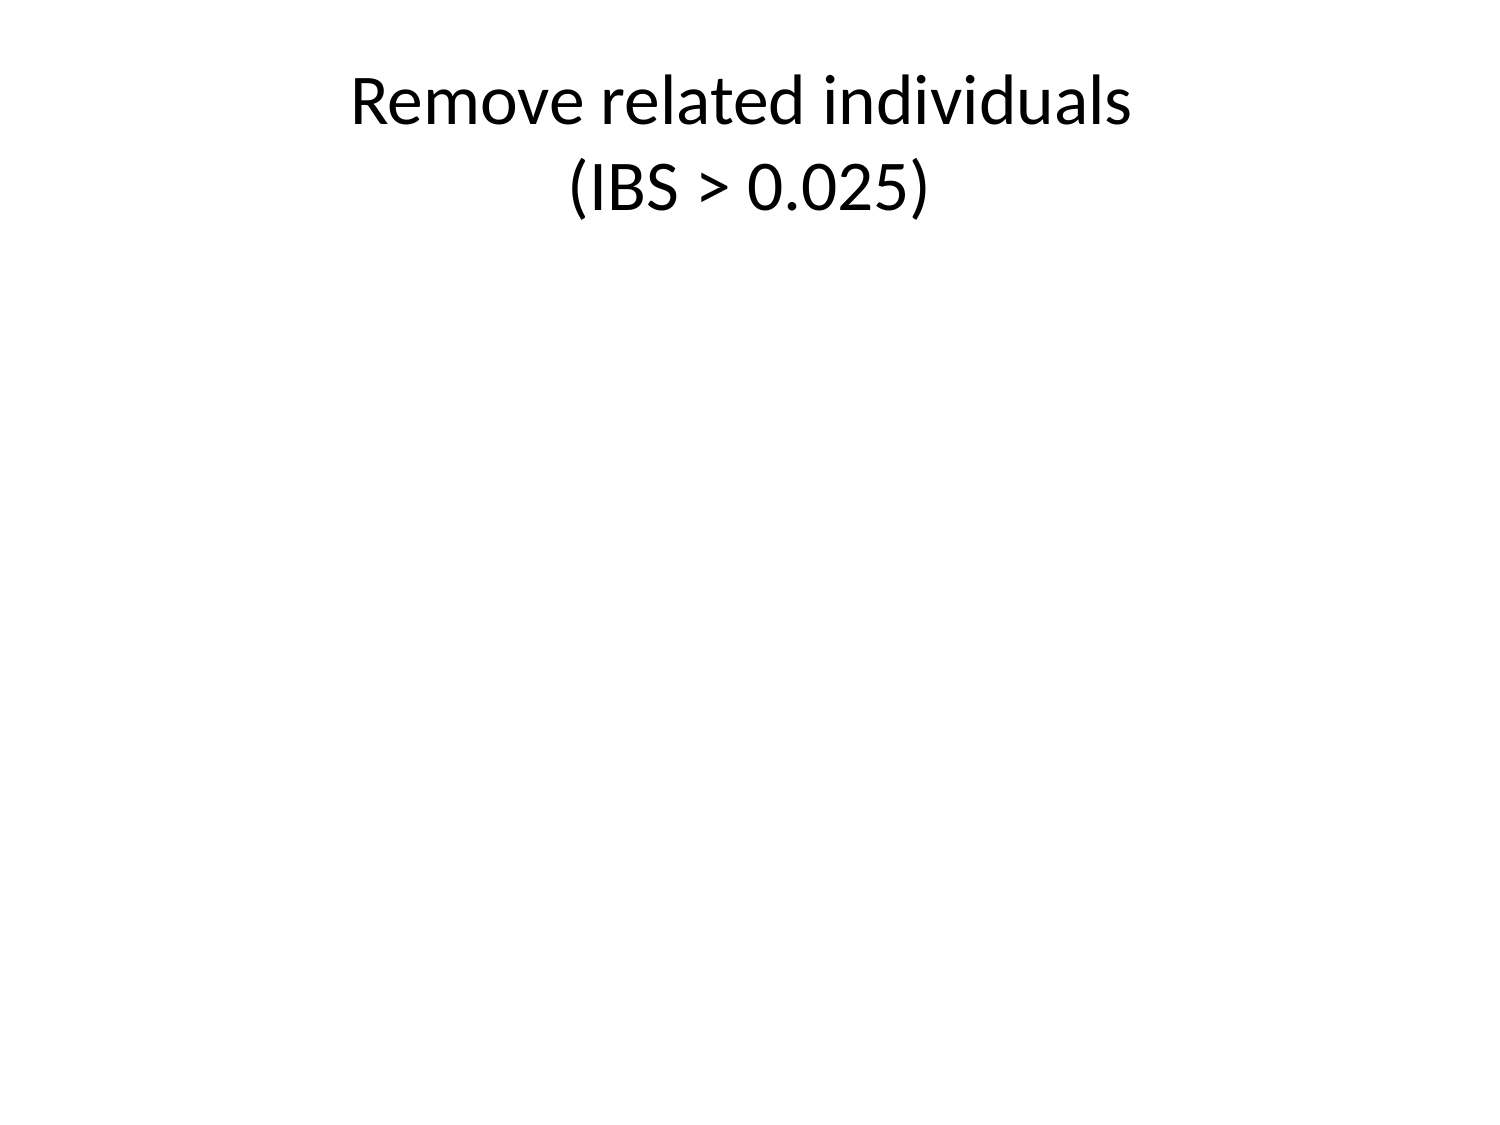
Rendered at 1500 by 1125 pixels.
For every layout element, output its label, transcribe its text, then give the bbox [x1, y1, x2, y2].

title Remove related individuals (IBS > 0.025) [75, 45, 1425, 233]
